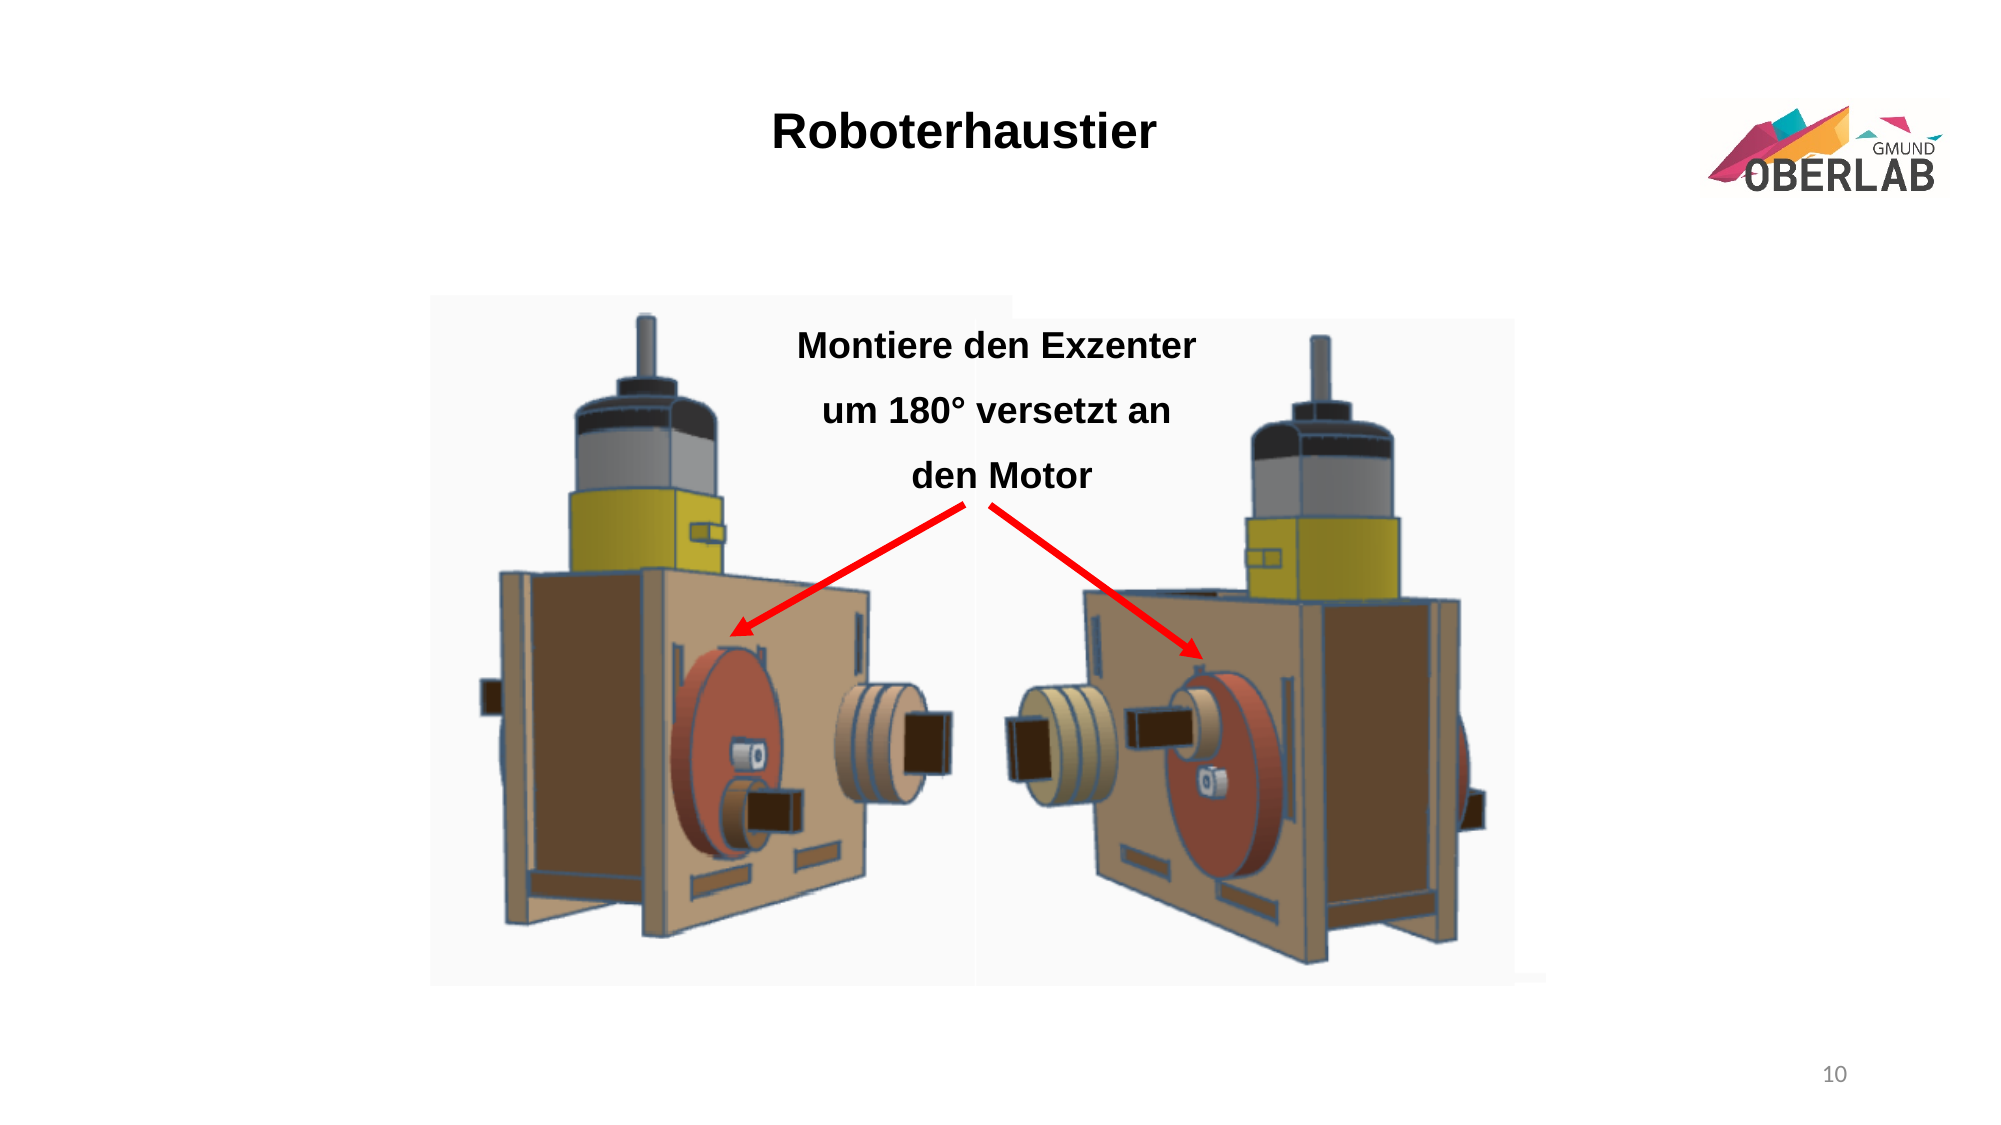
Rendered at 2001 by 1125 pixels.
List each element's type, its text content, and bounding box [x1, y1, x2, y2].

subtitle Roboterhaustier [214, 98, 1715, 231]
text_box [989, 505, 1204, 660]
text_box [729, 504, 965, 637]
slide_number 10 [1412, 1042, 1863, 1103]
picture [1700, 98, 1950, 198]
picture [429, 294, 1546, 986]
